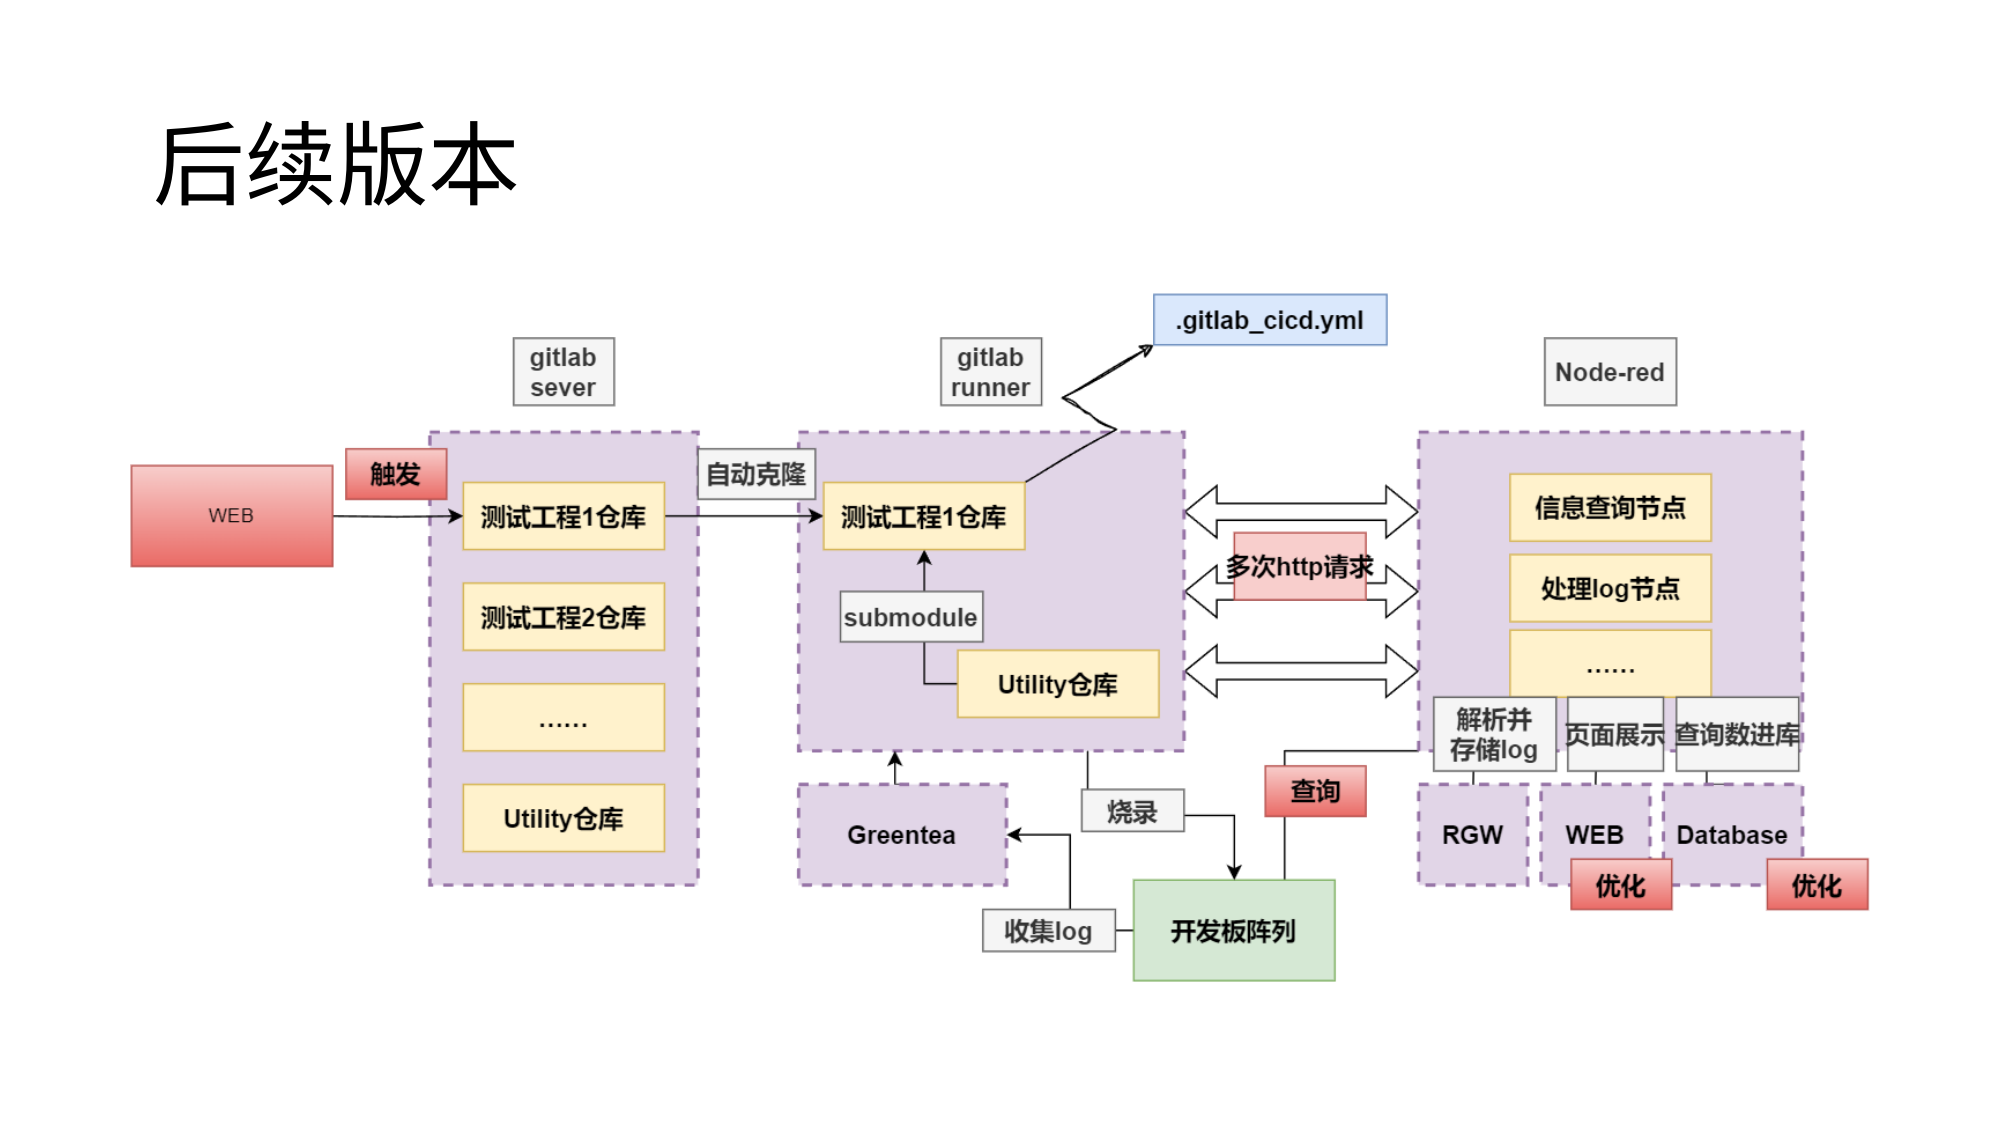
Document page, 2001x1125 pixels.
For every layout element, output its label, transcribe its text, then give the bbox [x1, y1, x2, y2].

picture [114, 277, 1886, 999]
title 后续版本 [138, 60, 1864, 277]
